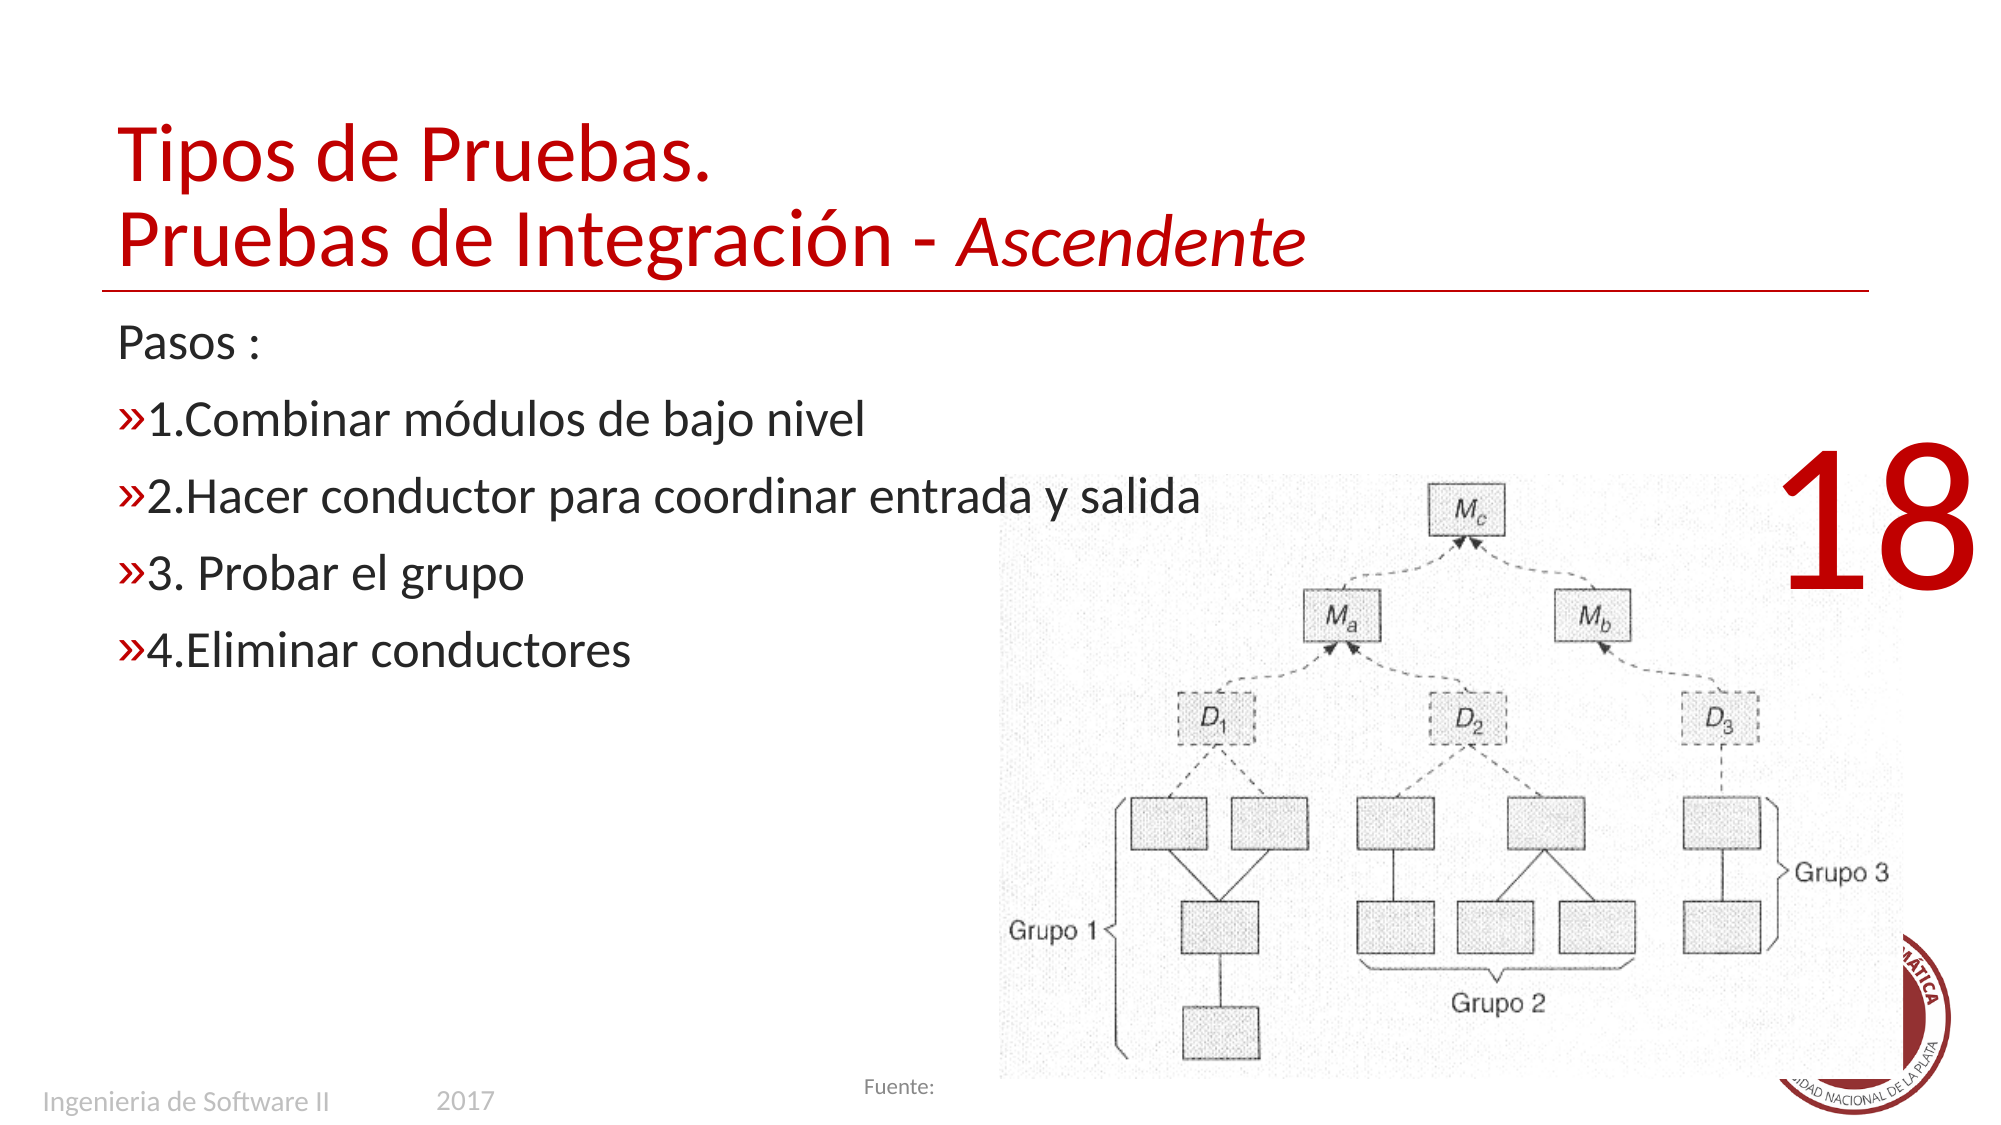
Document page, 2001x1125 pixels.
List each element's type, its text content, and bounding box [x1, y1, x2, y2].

title Tipos de Pruebas. Pruebas de Integración - Ascendente [102, 105, 1870, 291]
list Pasos : 1.Combinar módulos de bajo nivel 2.Hacer conductor para coordinar entrada y salida 3. Probar el grupo 4.Eliminar conductores [102, 312, 1709, 1047]
picture [999, 474, 1956, 1116]
footer Ingenieria de Software II [27, 1075, 382, 1111]
slide_number 2017 [421, 1073, 557, 1116]
slide_number 18 [1709, 467, 1998, 640]
